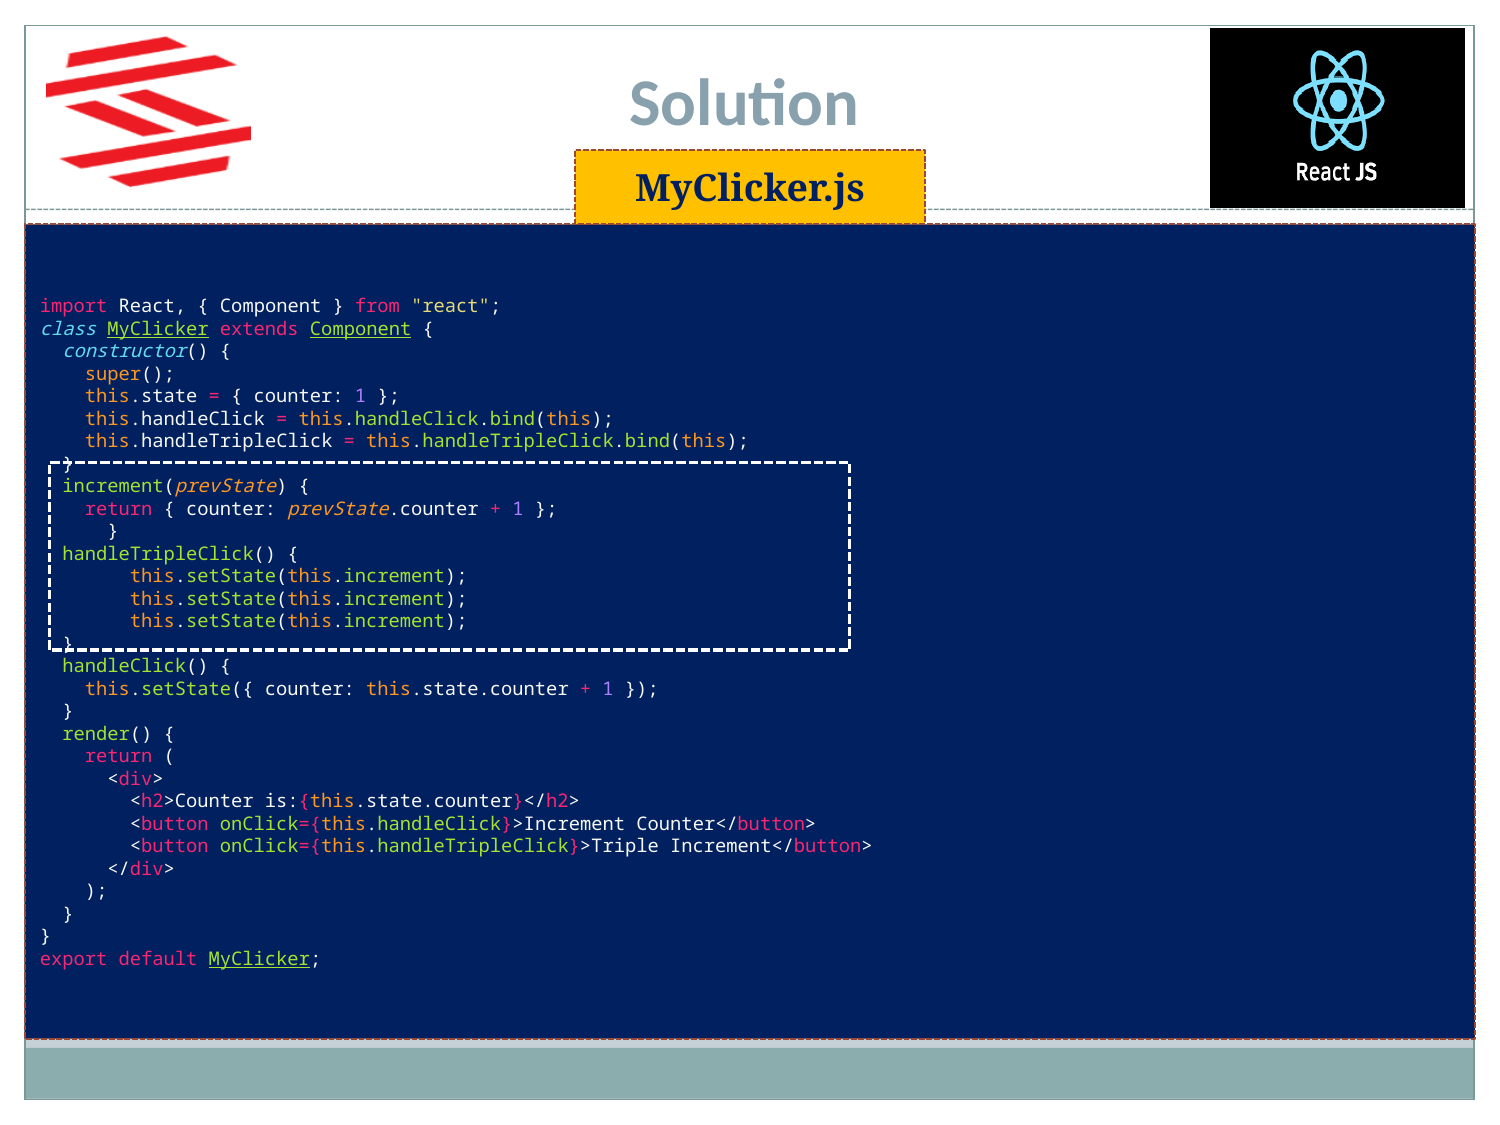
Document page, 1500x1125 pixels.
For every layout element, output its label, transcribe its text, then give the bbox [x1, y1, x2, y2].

text_box import React, { Component } from "react"; class MyClicker extends Component { constructor() { super(); this.state = { counter: 1 }; this.handleClick = this.handleClick.bind(this); this.handleTripleClick = this.handleTripleClick.bind(this); } increment(prevState) { return { counter: prevState.counter + 1 }; } handleTripleClick() { this.setState(this.increment); this.setState(this.increment); this.setState(this.increment); } handleClick() { this.setState({ counter: this.state.counter + 1 }); } render() { return ( <div> <h2>Counter is:{this.state.counter}</h2> <button onClick={this.handleClick}>Increment Counter</button> <button onClick={this.handleTripleClick}>Triple Increment</button> </div> ); } } export default MyClicker; [24, 223, 1476, 1040]
text_box MyClicker.js [574, 149, 926, 225]
picture [1210, 28, 1466, 209]
text_box [49, 462, 851, 651]
title [46, 23, 1203, 186]
picture [46, 34, 252, 195]
text_box Solution [477, 0, 1475, 148]
